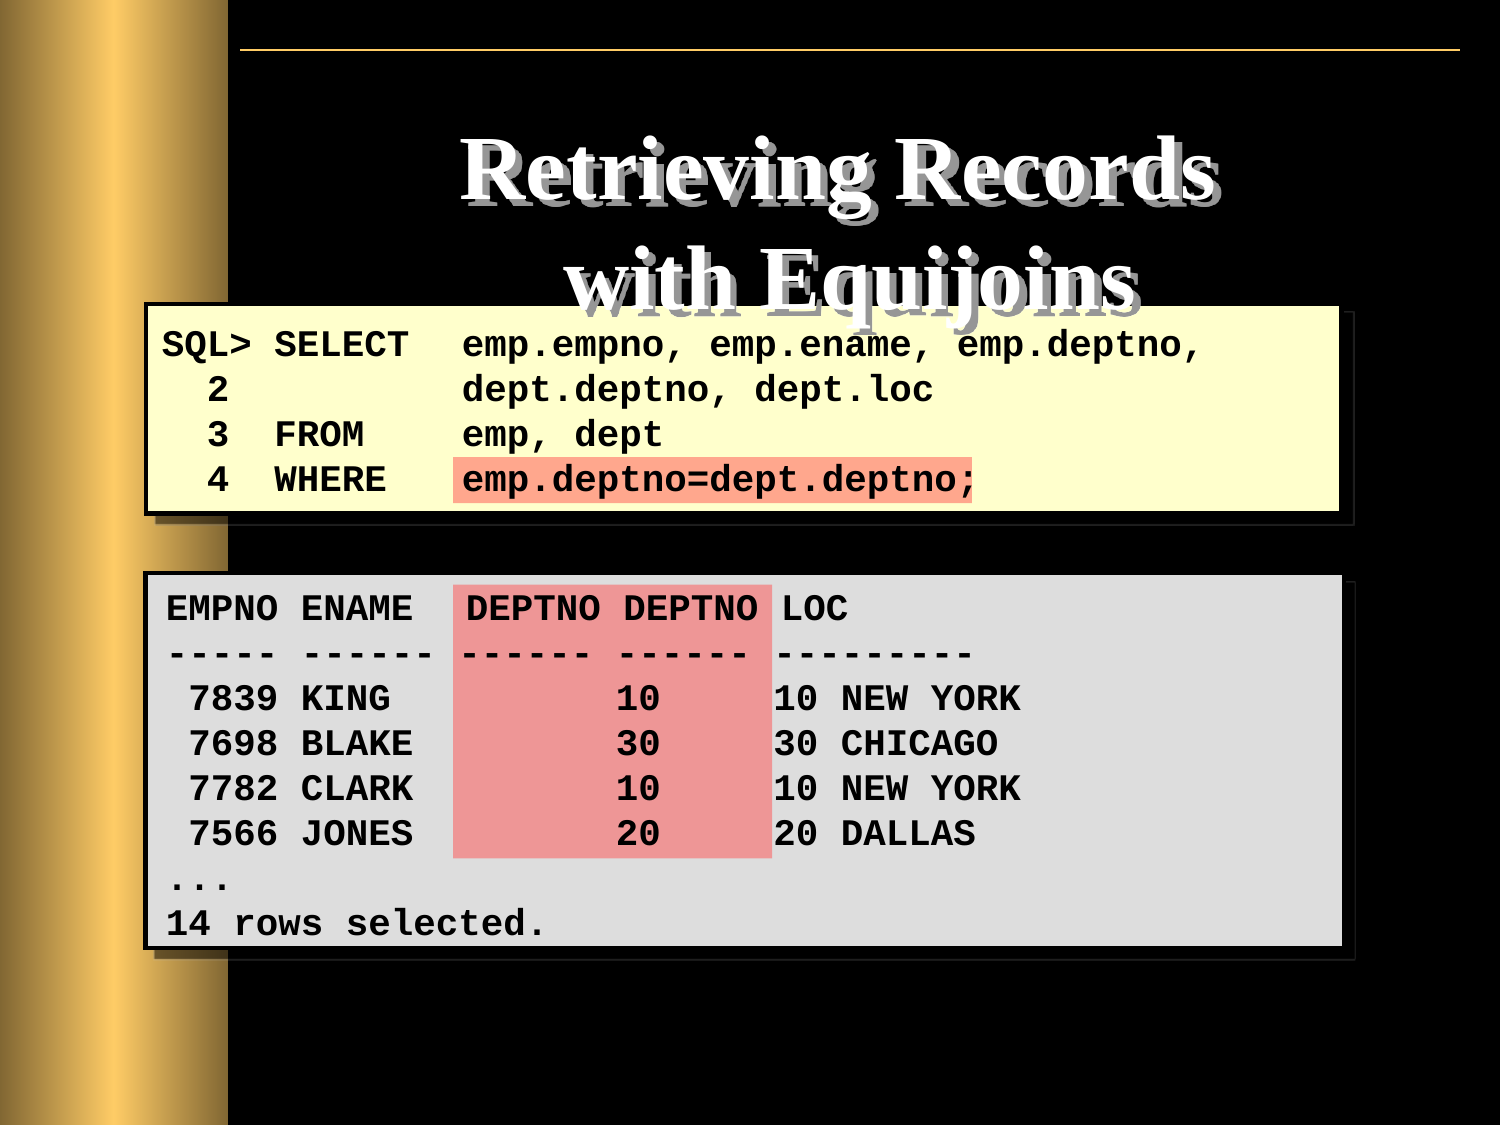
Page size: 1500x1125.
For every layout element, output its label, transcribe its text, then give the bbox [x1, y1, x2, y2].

title Retrieving Records with Equijoins [238, 99, 1462, 288]
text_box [452, 456, 973, 859]
text_box [145, 573, 447, 949]
text_box EMPNO ENAME DEPTNO DEPTNO LOC ----- ------ ------ ------ --------- 7839 KING 10 10 NEW YORK 7698 BLAKE 30 30 CHICAGO 7782 CLARK 10 10 NEW YORK 7566 JONES 20 20 DALLAS ... 14 rows selected. [150, 575, 1345, 951]
text_box SQL> SELECT emp.empno, emp.ename, emp.deptno, 2 dept.deptno, dept.loc 3 FROM emp, dept 4 WHERE emp.deptno=dept.deptno; [146, 301, 1347, 516]
